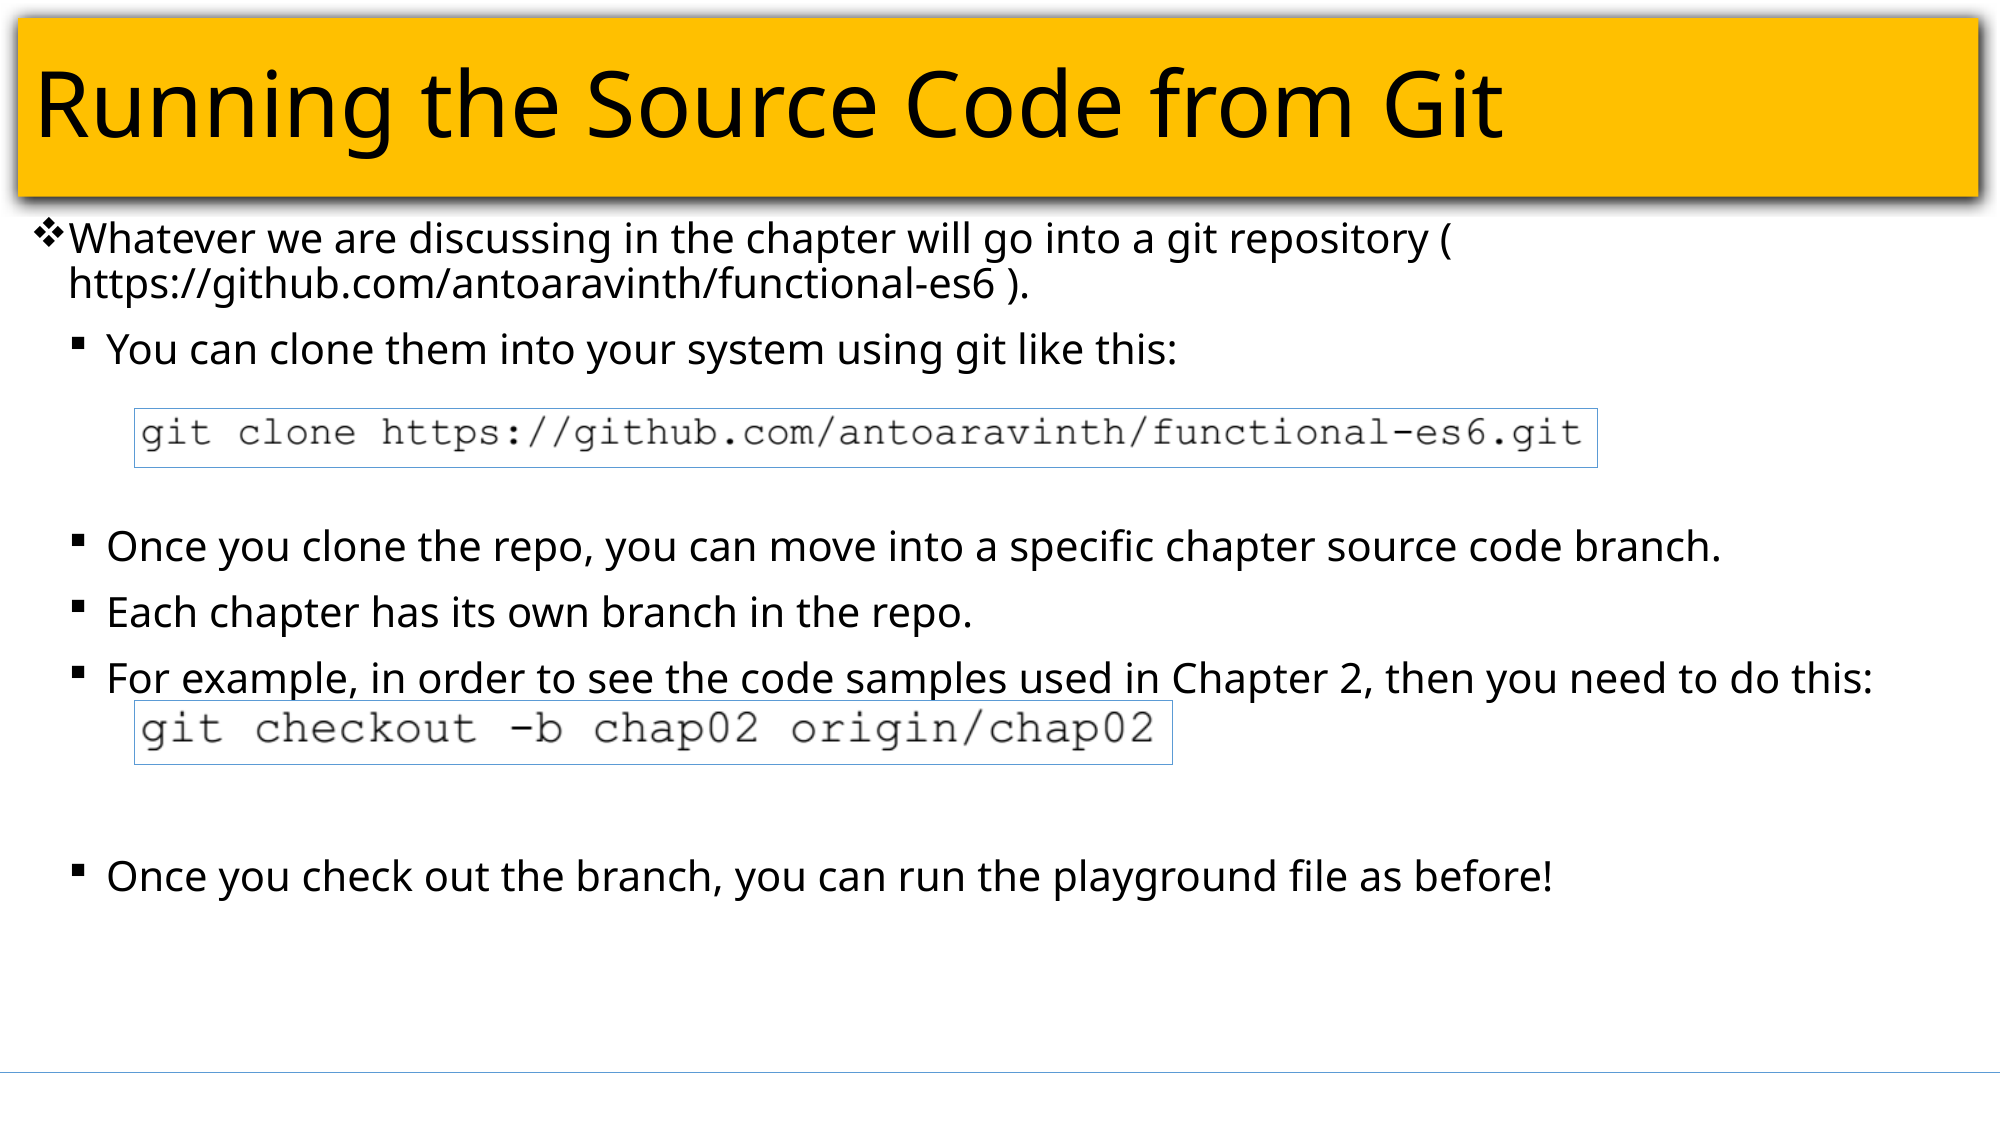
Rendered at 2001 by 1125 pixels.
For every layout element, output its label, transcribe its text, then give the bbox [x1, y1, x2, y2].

picture [134, 700, 1173, 765]
list Whatever we are discussing in the chapter will go into a git repository ( https://github.com/antoaravinth/functional-es6 ). You can clone them into your system using git like this: Once you clone the repo, you can move into a specific chapter source code branch. Each chapter has its own branch in the repo. For example, in order to see the code samples used in Chapter 2, then you need to do this: Once you check out the branch, you can run the playground file as before! [15, 209, 1975, 1116]
title Running the Source Code from Git [18, 18, 1979, 197]
picture [134, 408, 1598, 468]
